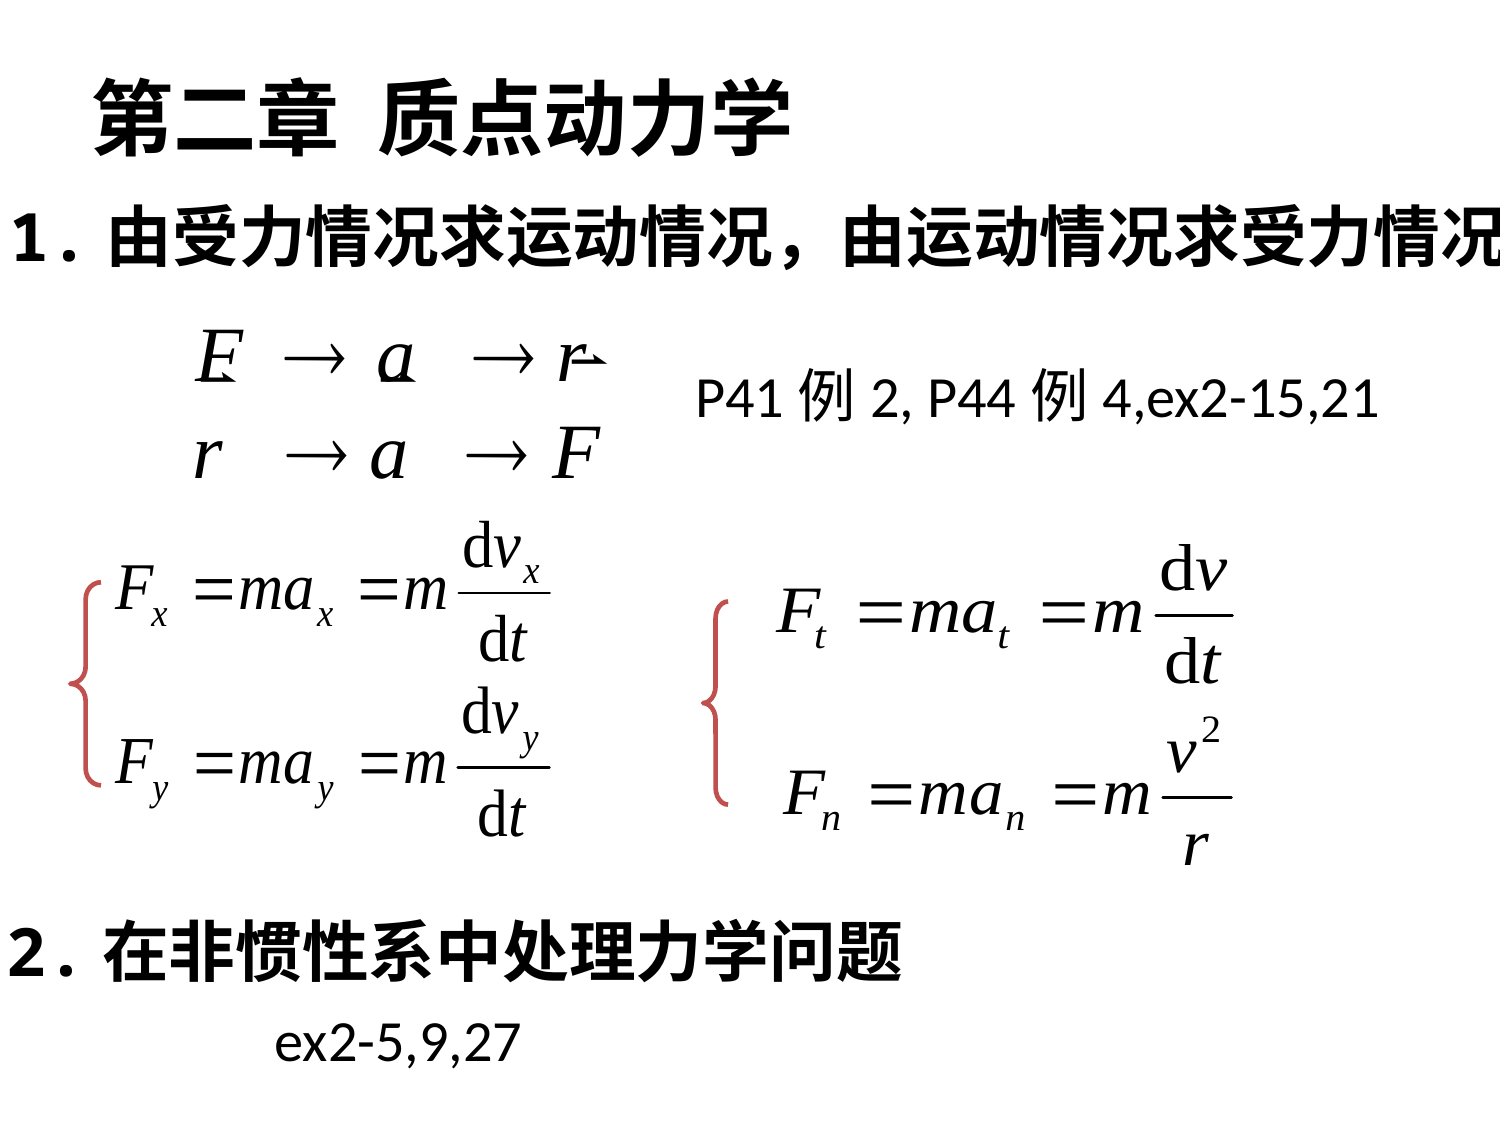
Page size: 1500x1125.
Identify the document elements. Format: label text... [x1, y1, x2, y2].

text_box P41例2, P44例4,ex2-15,21 [680, 351, 1395, 437]
text_box ex2-5,9,27 [259, 996, 538, 1081]
text_box 1.由受力情况求运动情况，由运动情况求受力情况 [0, 187, 1500, 283]
text_box 第二章 质点动力学 [75, 58, 809, 174]
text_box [70, 503, 564, 852]
text_box 2.在非惯性系中处理力学问题 [0, 902, 918, 997]
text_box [187, 304, 613, 488]
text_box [702, 527, 1247, 881]
